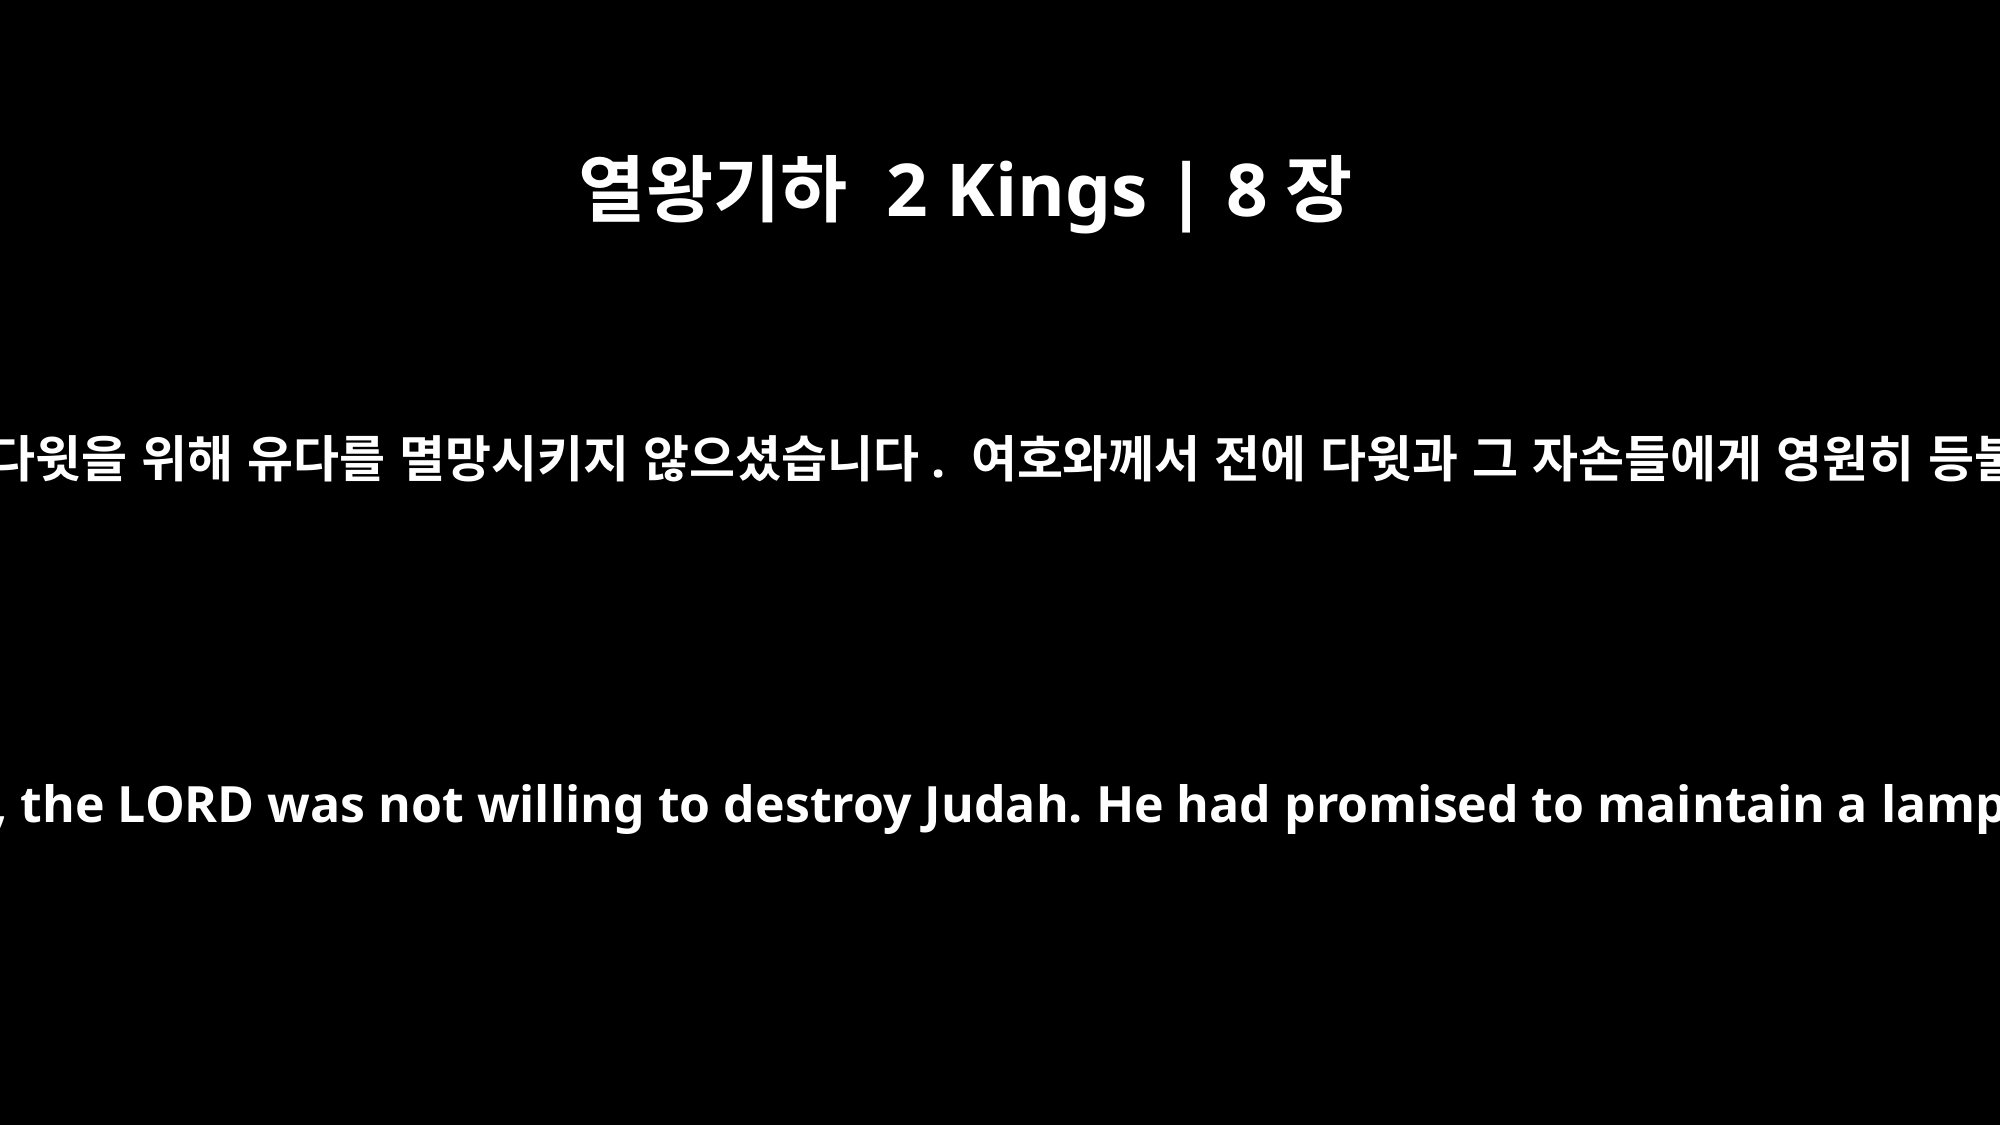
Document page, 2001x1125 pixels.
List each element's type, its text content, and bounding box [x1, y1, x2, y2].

text_box 열왕기하 2 Kings | 8장 [564, 136, 1368, 239]
text_box 19 그럼에도 불구하고 여호와께서는 자기 종 다윗을 위해 유다를 멸망시키지 않으셨습니다. 여호와께서 전에 다윗과 그 자손들에게 영원히 등불을 주겠다고 약속하셨기 때문입니다. [0, 359, 2000, 495]
text_box Nevertheless, for the sake of his servant David, the LORD was not willing to destroy Judah. He had promised to maintain a lamp for David and his descendants forever. [0, 764, 2000, 840]
